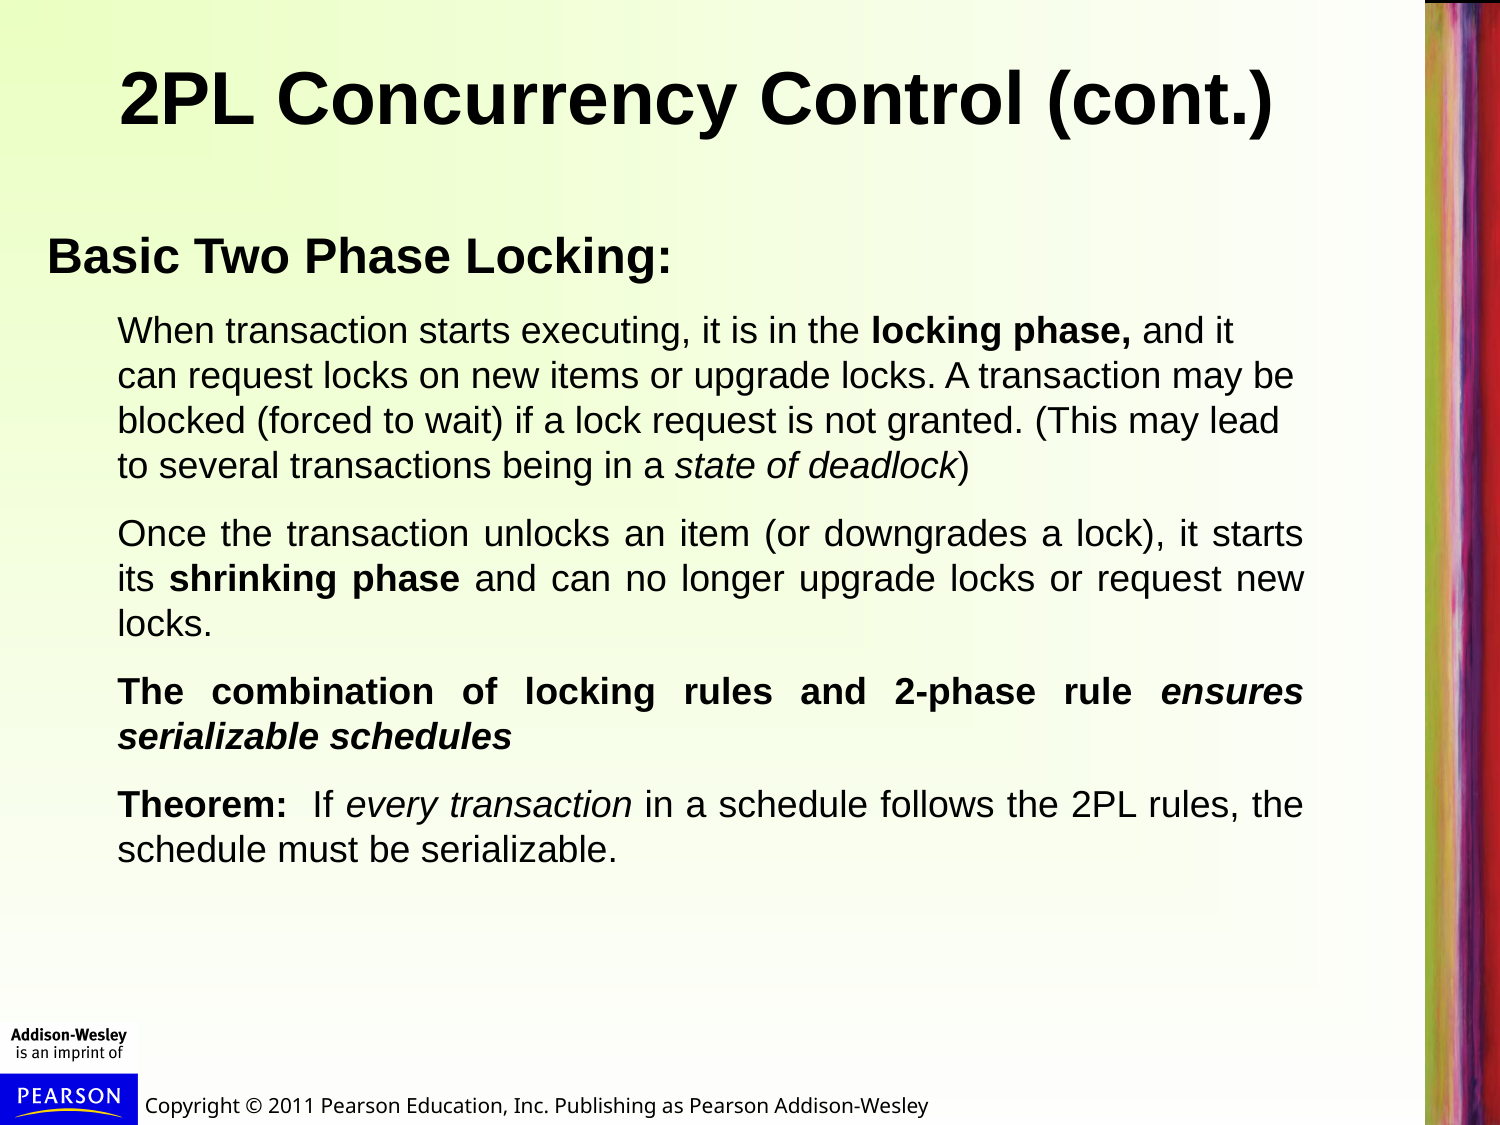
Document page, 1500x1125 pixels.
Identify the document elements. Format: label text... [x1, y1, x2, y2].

picture [0, 0, 1500, 1125]
text_box Basic Two Phase Locking: When transaction starts executing, it is in the locking phase, and it can request locks on new items or upgrade locks. A transaction may be blocked (forced to wait) if a lock request is not granted. (This may lead to several transactions being in a state of deadlock) Once the transaction unlocks an item (or downgrades a lock), it starts its shrinking phase and can no longer upgrade locks or request new locks. The combination of locking rules and 2-phase rule ensures serializable schedules Theorem: If every transaction in a schedule follows the 2PL rules, the schedule must be serializable. [37, 215, 1312, 925]
title 2PL Concurrency Control (cont.) [33, 18, 1362, 170]
